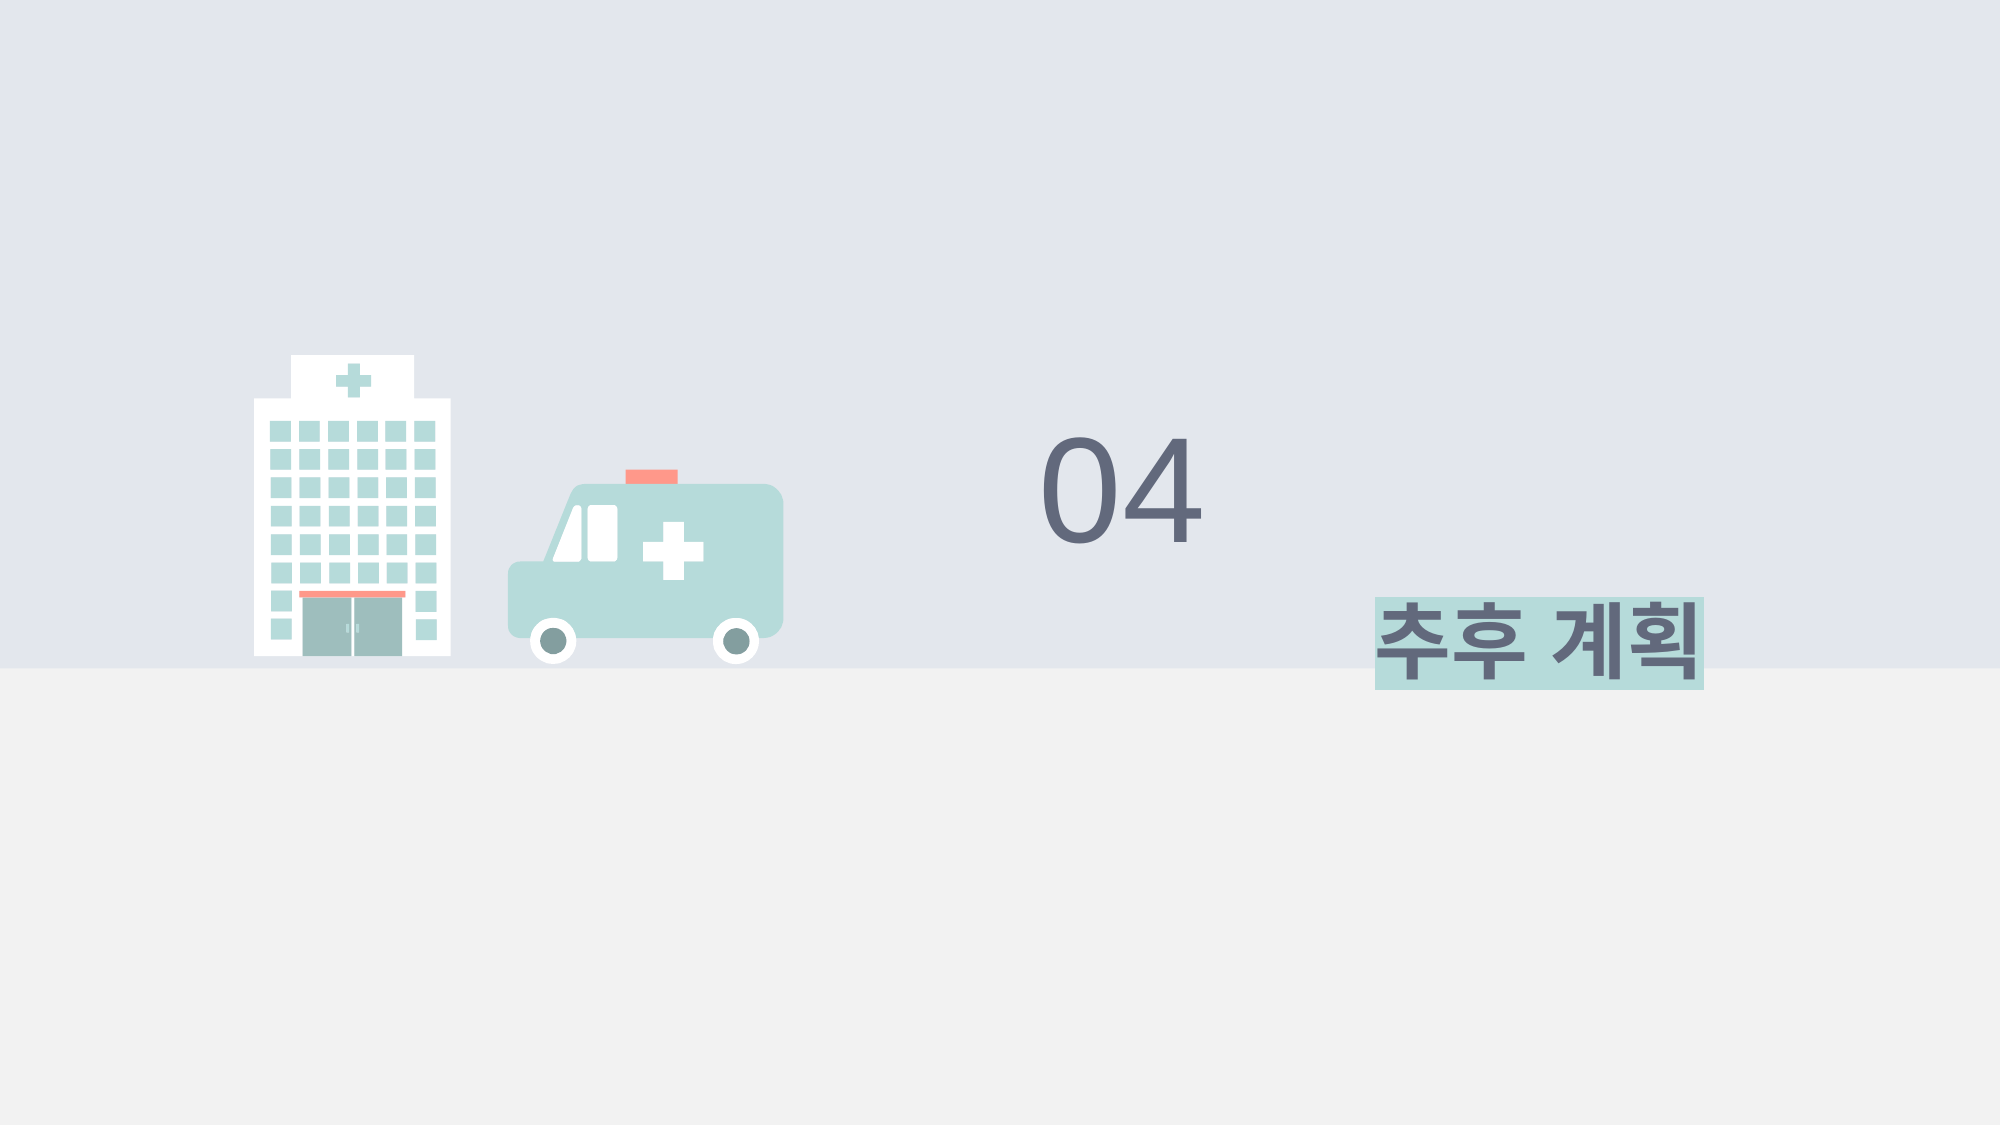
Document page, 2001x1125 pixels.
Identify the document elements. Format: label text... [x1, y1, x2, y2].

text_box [253, 354, 451, 657]
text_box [507, 469, 784, 665]
text_box [0, 668, 2000, 1125]
text_box 04 [1023, 405, 1244, 583]
title 추후 계획 [1359, 568, 1828, 723]
